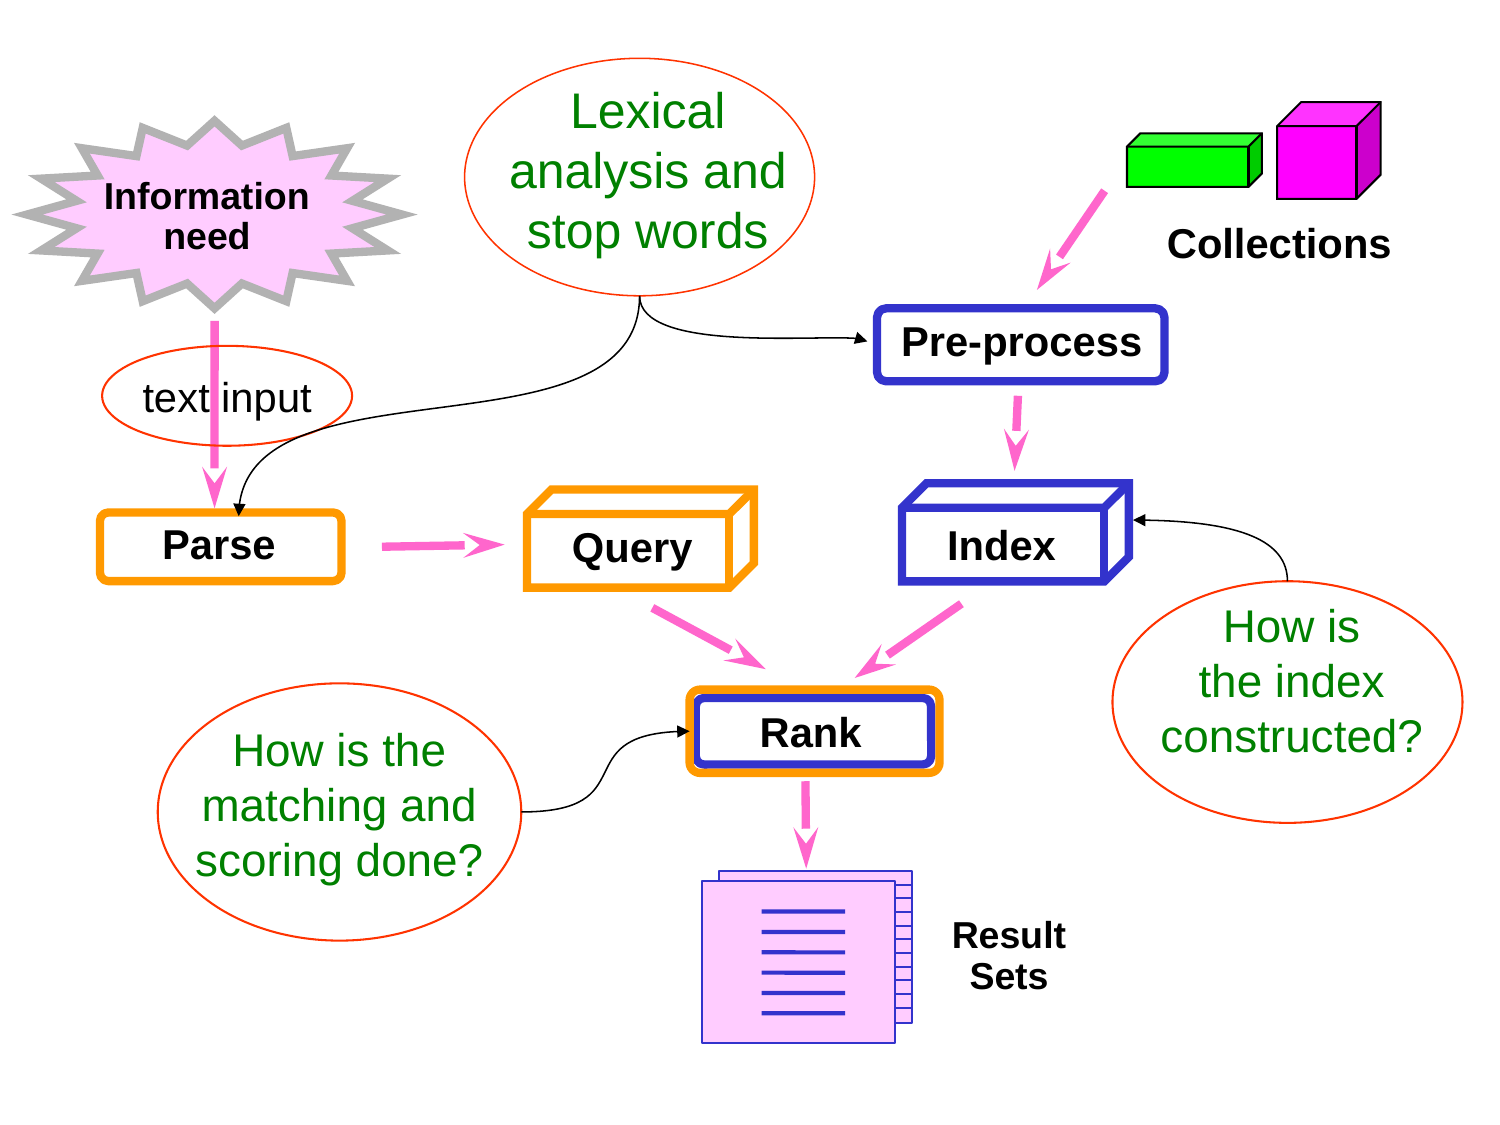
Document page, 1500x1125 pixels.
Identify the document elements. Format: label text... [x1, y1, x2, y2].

text_box [208, 487, 221, 509]
text_box [744, 653, 766, 670]
text_box [799, 847, 813, 869]
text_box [701, 870, 913, 1044]
text_box Information need [88, 169, 326, 266]
text_box [555, 489, 754, 588]
text_box [502, 754, 521, 870]
text_box [99, 512, 323, 582]
text_box Index [931, 516, 1072, 577]
text_box Pre-process [885, 313, 1158, 374]
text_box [521, 731, 686, 813]
text_box Result Sets [936, 908, 1082, 1005]
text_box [1179, 473, 1242, 629]
text_box [1036, 269, 1054, 290]
text_box Collections [1151, 214, 1407, 275]
text_box Query [556, 518, 708, 579]
text_box [1009, 449, 1022, 471]
text_box Parse [147, 516, 323, 577]
text_box Lexical analysis and stop words [489, 70, 560, 115]
text_box [1127, 133, 1262, 187]
text_box [464, 58, 815, 296]
text_box [902, 483, 1129, 582]
text_box [854, 661, 876, 679]
text_box Lexical analysis and stop words [719, 70, 807, 140]
text_box [877, 308, 1165, 382]
text_box How is the matching and scoring done? [176, 713, 502, 893]
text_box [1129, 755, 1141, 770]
text_box [81, 266, 323, 309]
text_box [902, 483, 1128, 507]
text_box [81, 120, 388, 205]
text_box [223, 683, 456, 713]
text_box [328, 205, 550, 607]
text_box 0.8 [1127, 133, 1261, 146]
text_box [1277, 102, 1381, 199]
text_box How is the index constructed? [1353, 589, 1455, 664]
text_box 0.6 [1277, 102, 1379, 126]
text_box text input [102, 345, 323, 446]
text_box 1.0 [555, 490, 753, 514]
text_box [730, 204, 777, 433]
text_box [198, 893, 481, 941]
text_box Lexical analysis and stop words [782, 214, 807, 266]
text_box [157, 755, 176, 869]
text_box How is the index constructed? [1129, 589, 1174, 649]
text_box [27, 176, 88, 254]
text_box [689, 689, 940, 773]
text_box How is the index constructed? [1434, 740, 1455, 770]
text_box [1112, 581, 1463, 823]
